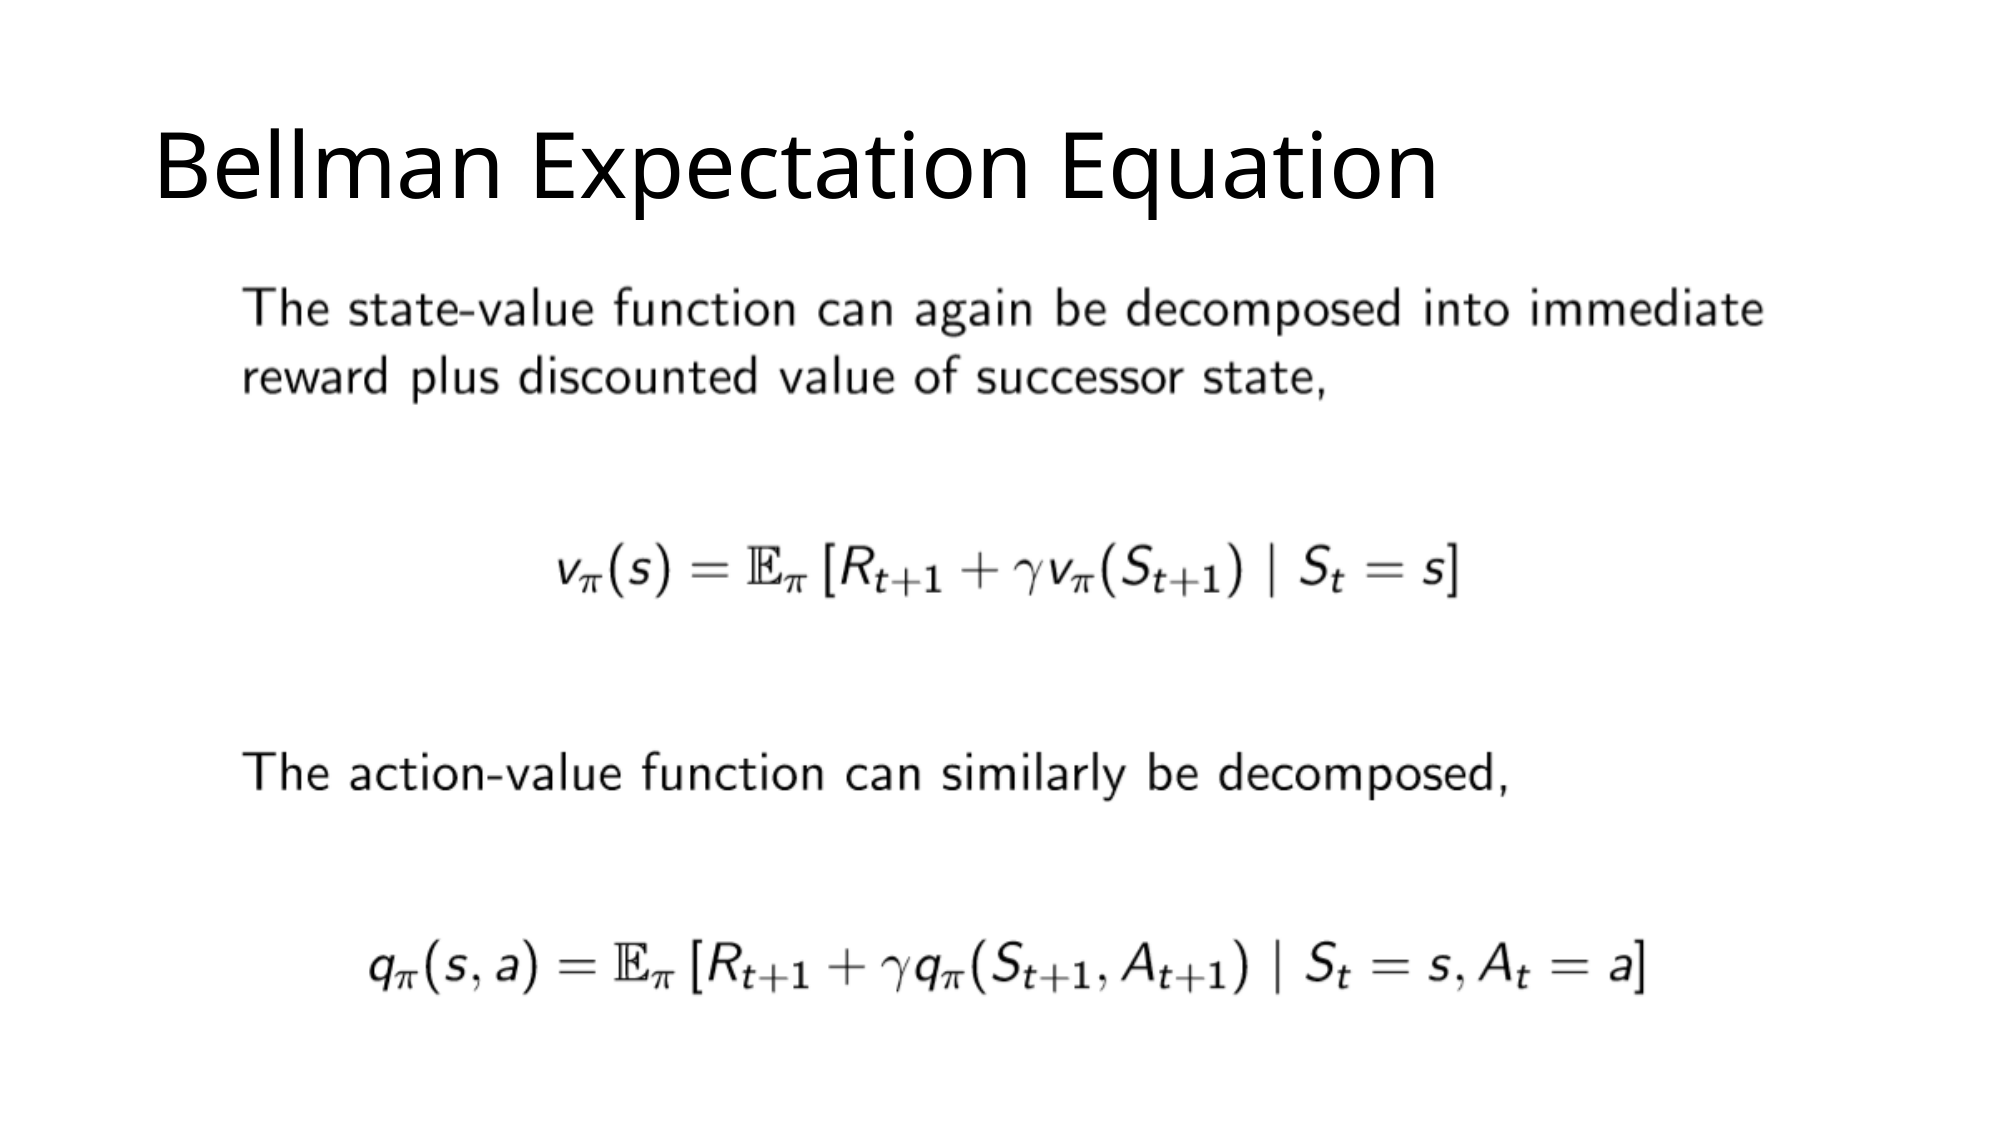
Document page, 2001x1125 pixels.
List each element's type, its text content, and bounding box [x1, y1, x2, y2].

title Bellman Expectation Equation [137, 59, 1863, 278]
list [230, 277, 1770, 1005]
